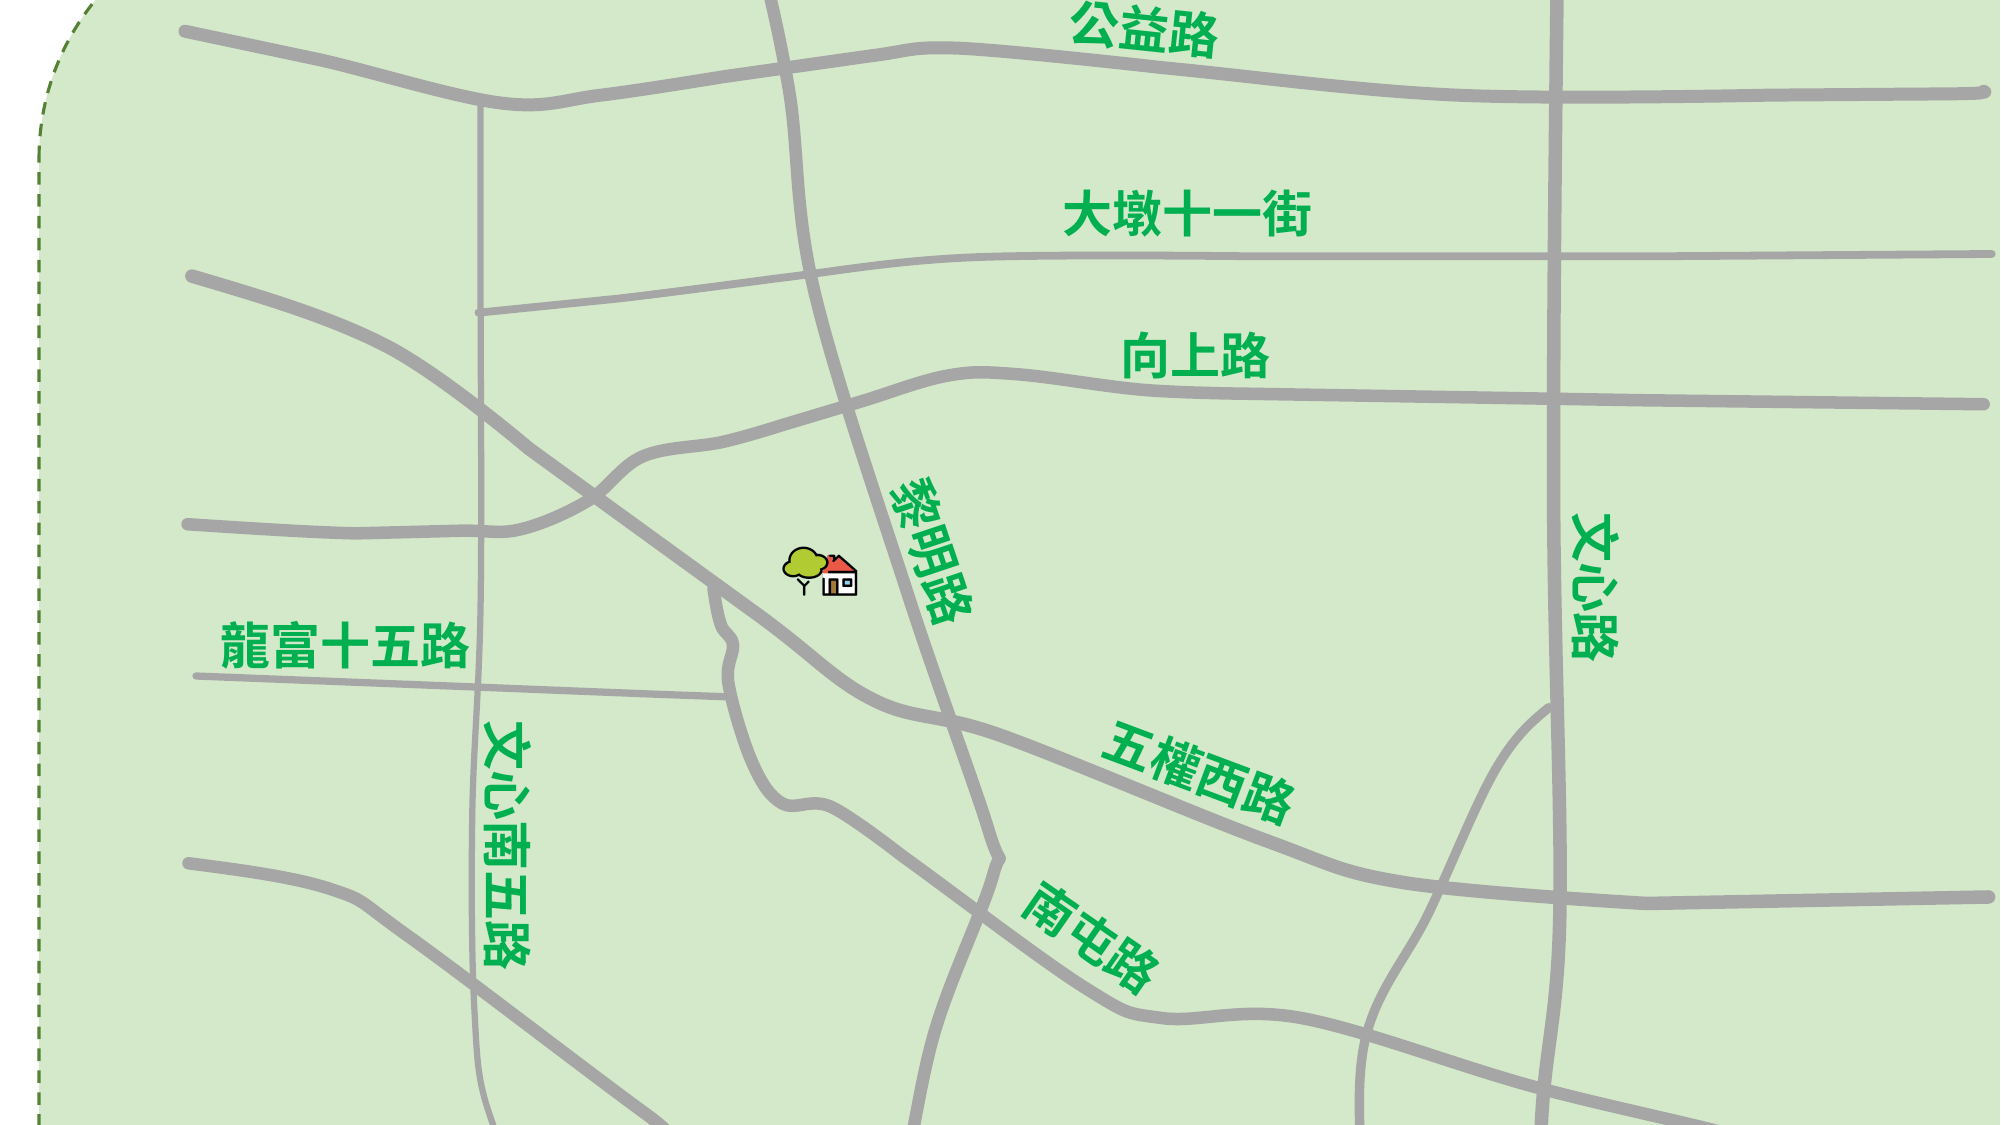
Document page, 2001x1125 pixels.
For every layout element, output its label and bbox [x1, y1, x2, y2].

text_box [39, 0, 2000, 1125]
